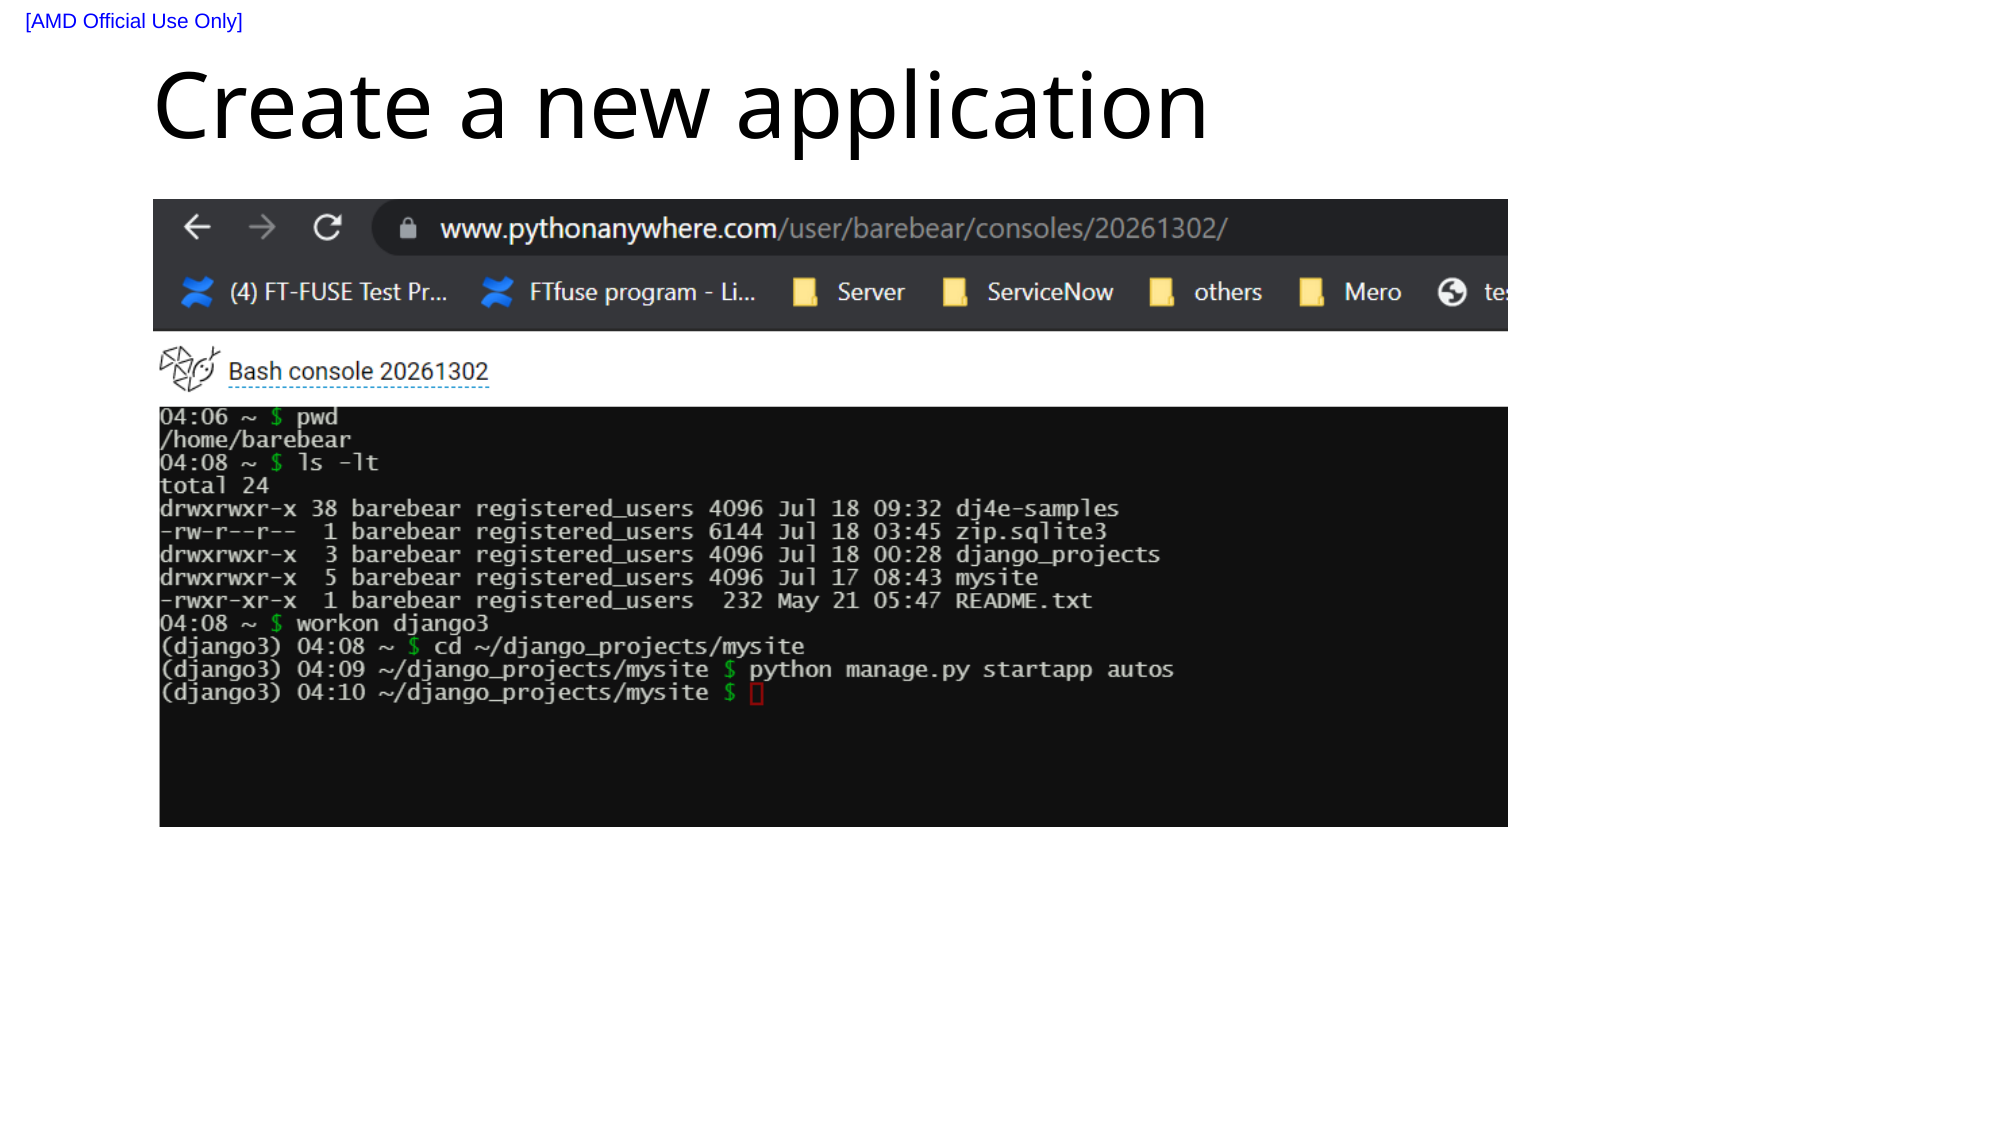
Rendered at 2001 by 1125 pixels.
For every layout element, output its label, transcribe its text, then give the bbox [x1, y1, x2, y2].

title Create a new application [137, 0, 1863, 218]
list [153, 199, 1508, 827]
